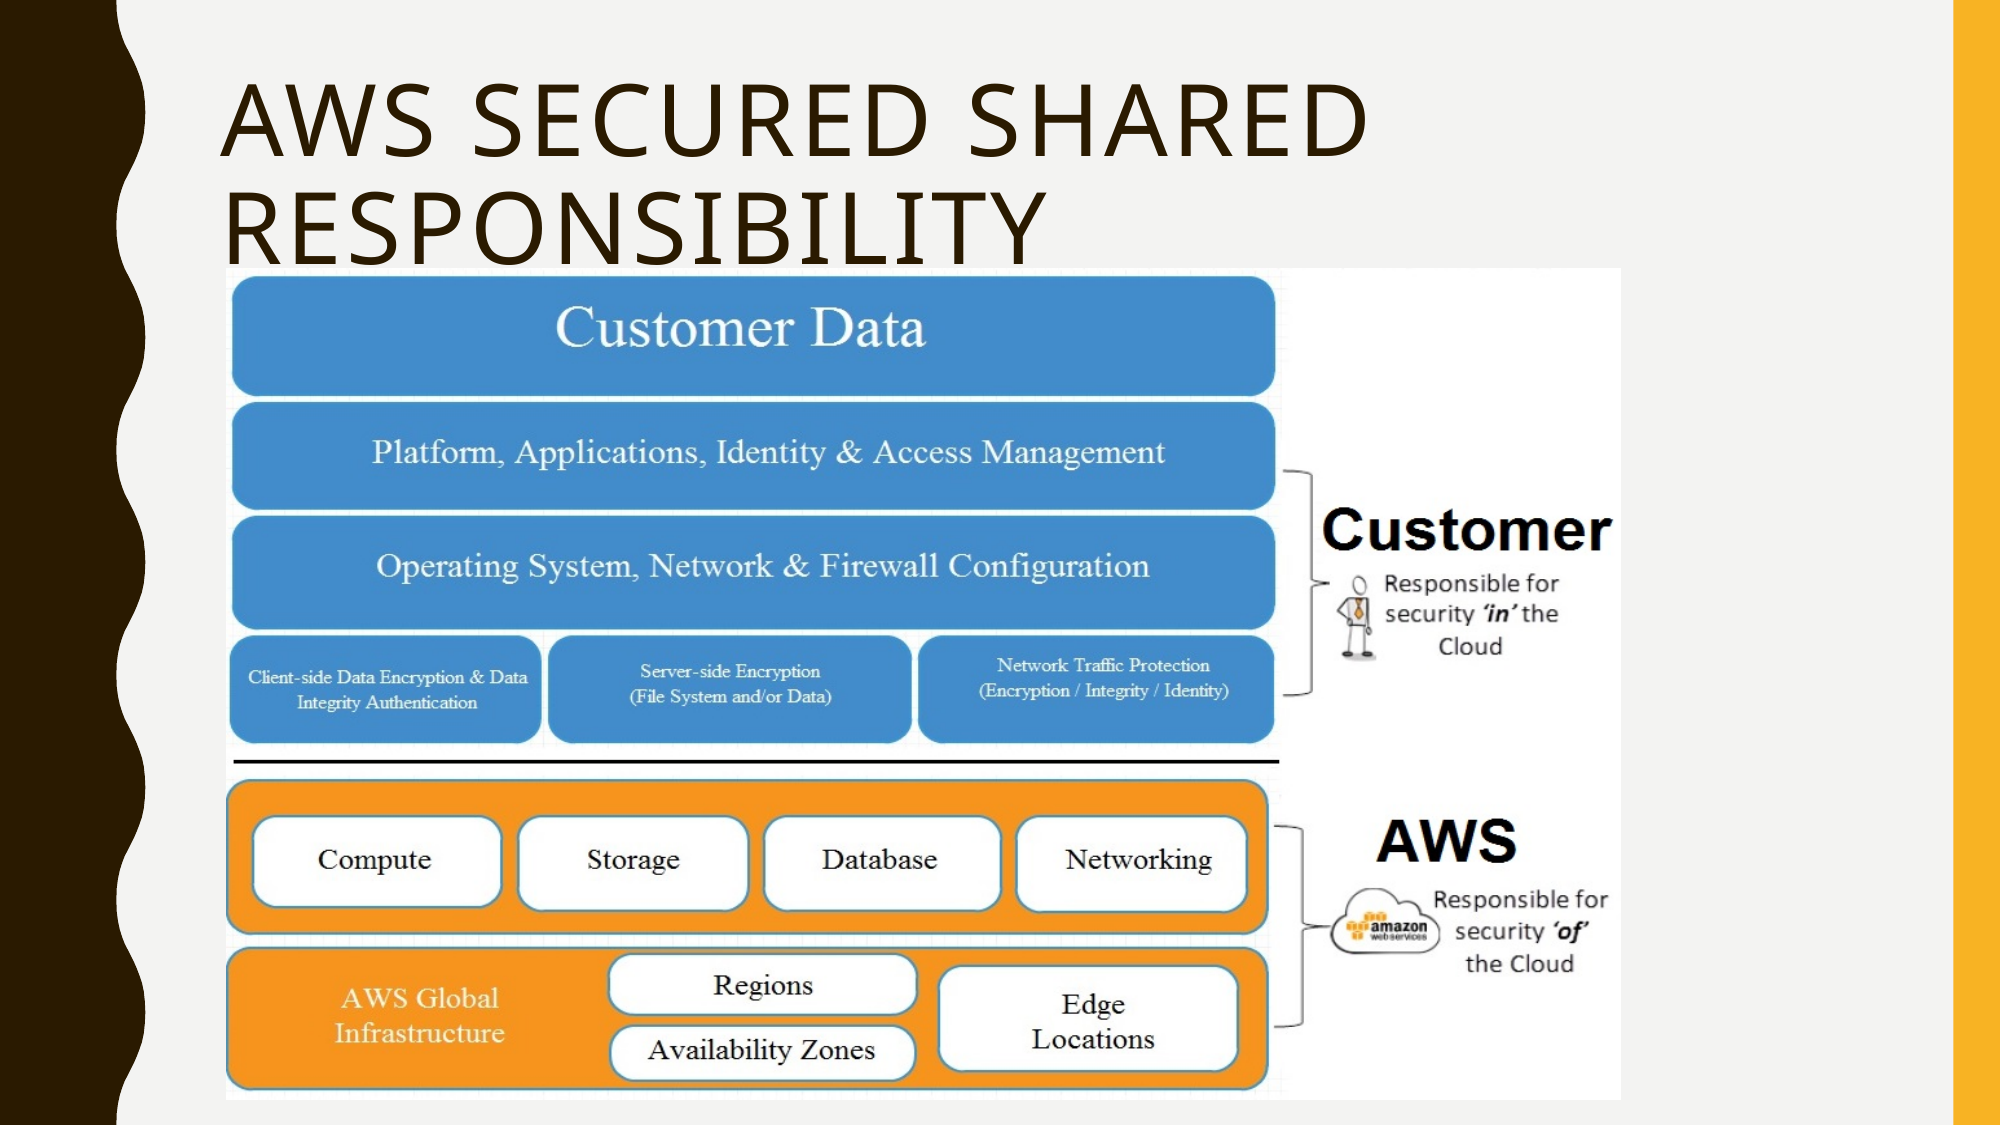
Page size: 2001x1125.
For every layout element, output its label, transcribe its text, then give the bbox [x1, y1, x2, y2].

title AWS Secured Shared Responsibility [205, 62, 1875, 308]
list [226, 268, 1621, 1100]
